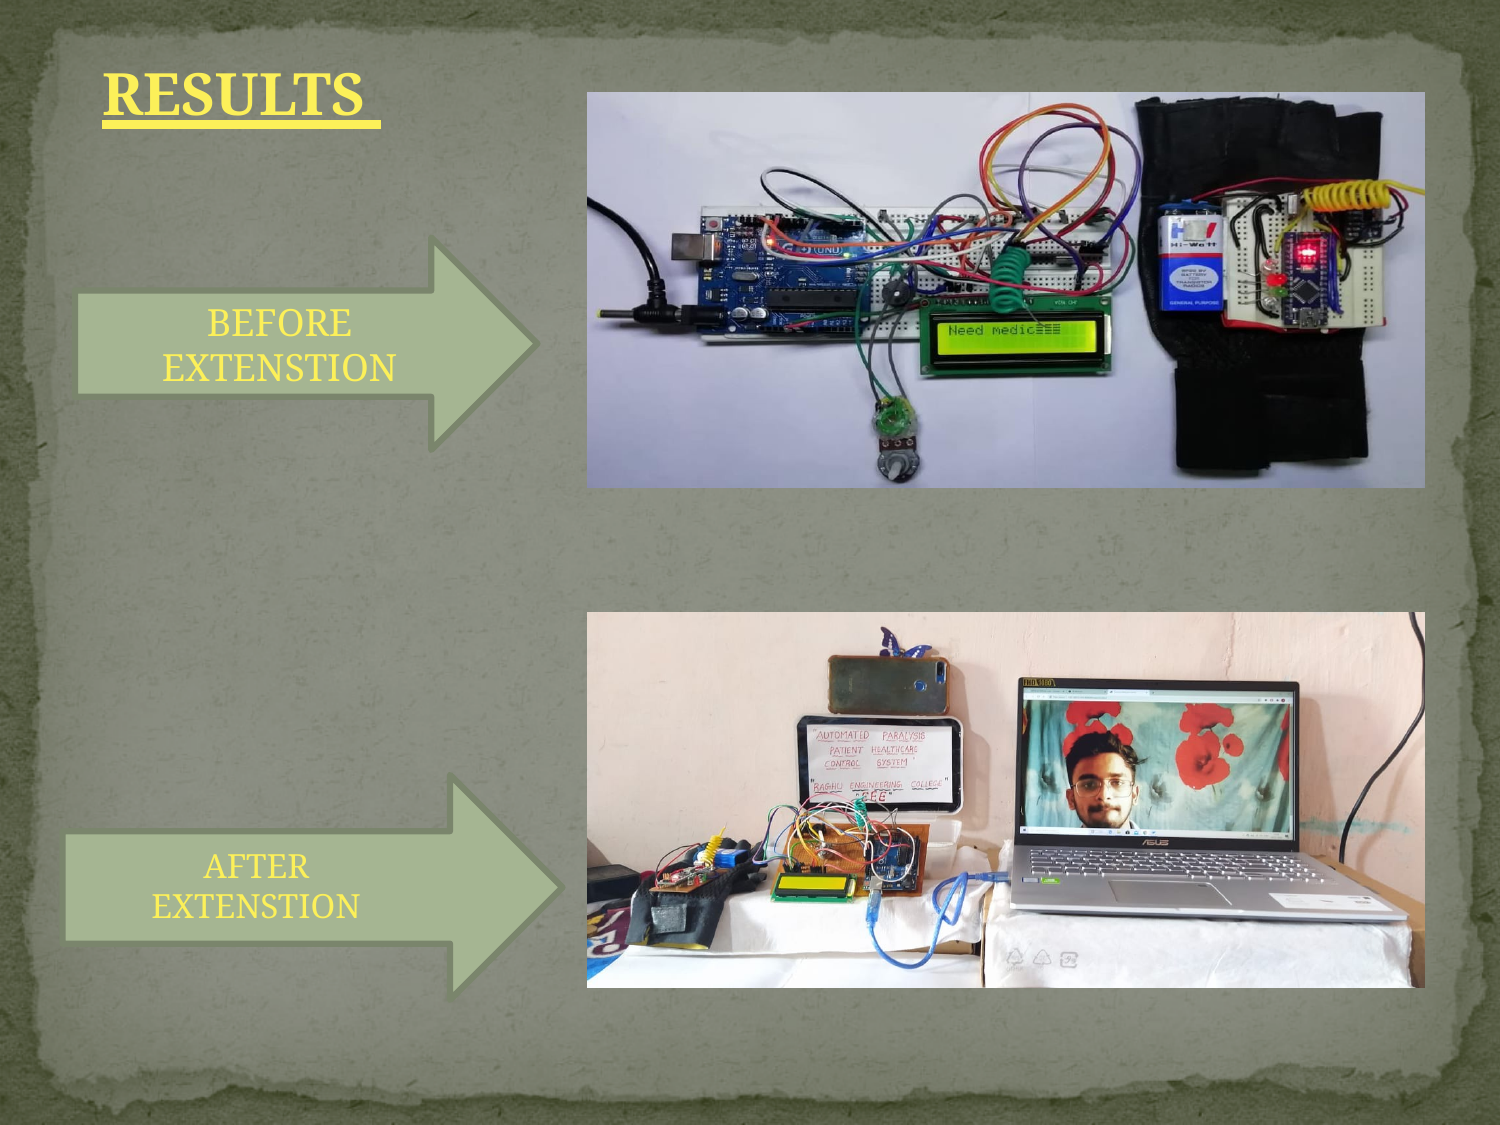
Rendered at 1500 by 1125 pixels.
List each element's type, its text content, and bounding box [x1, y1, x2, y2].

picture [587, 92, 1425, 488]
picture [587, 612, 1425, 988]
text_box [59, 772, 566, 1003]
text_box RESULTS [87, 50, 525, 135]
text_box AFTER EXTENSTION [87, 837, 425, 933]
text_box BEFORE EXTENSTION [71, 234, 541, 453]
